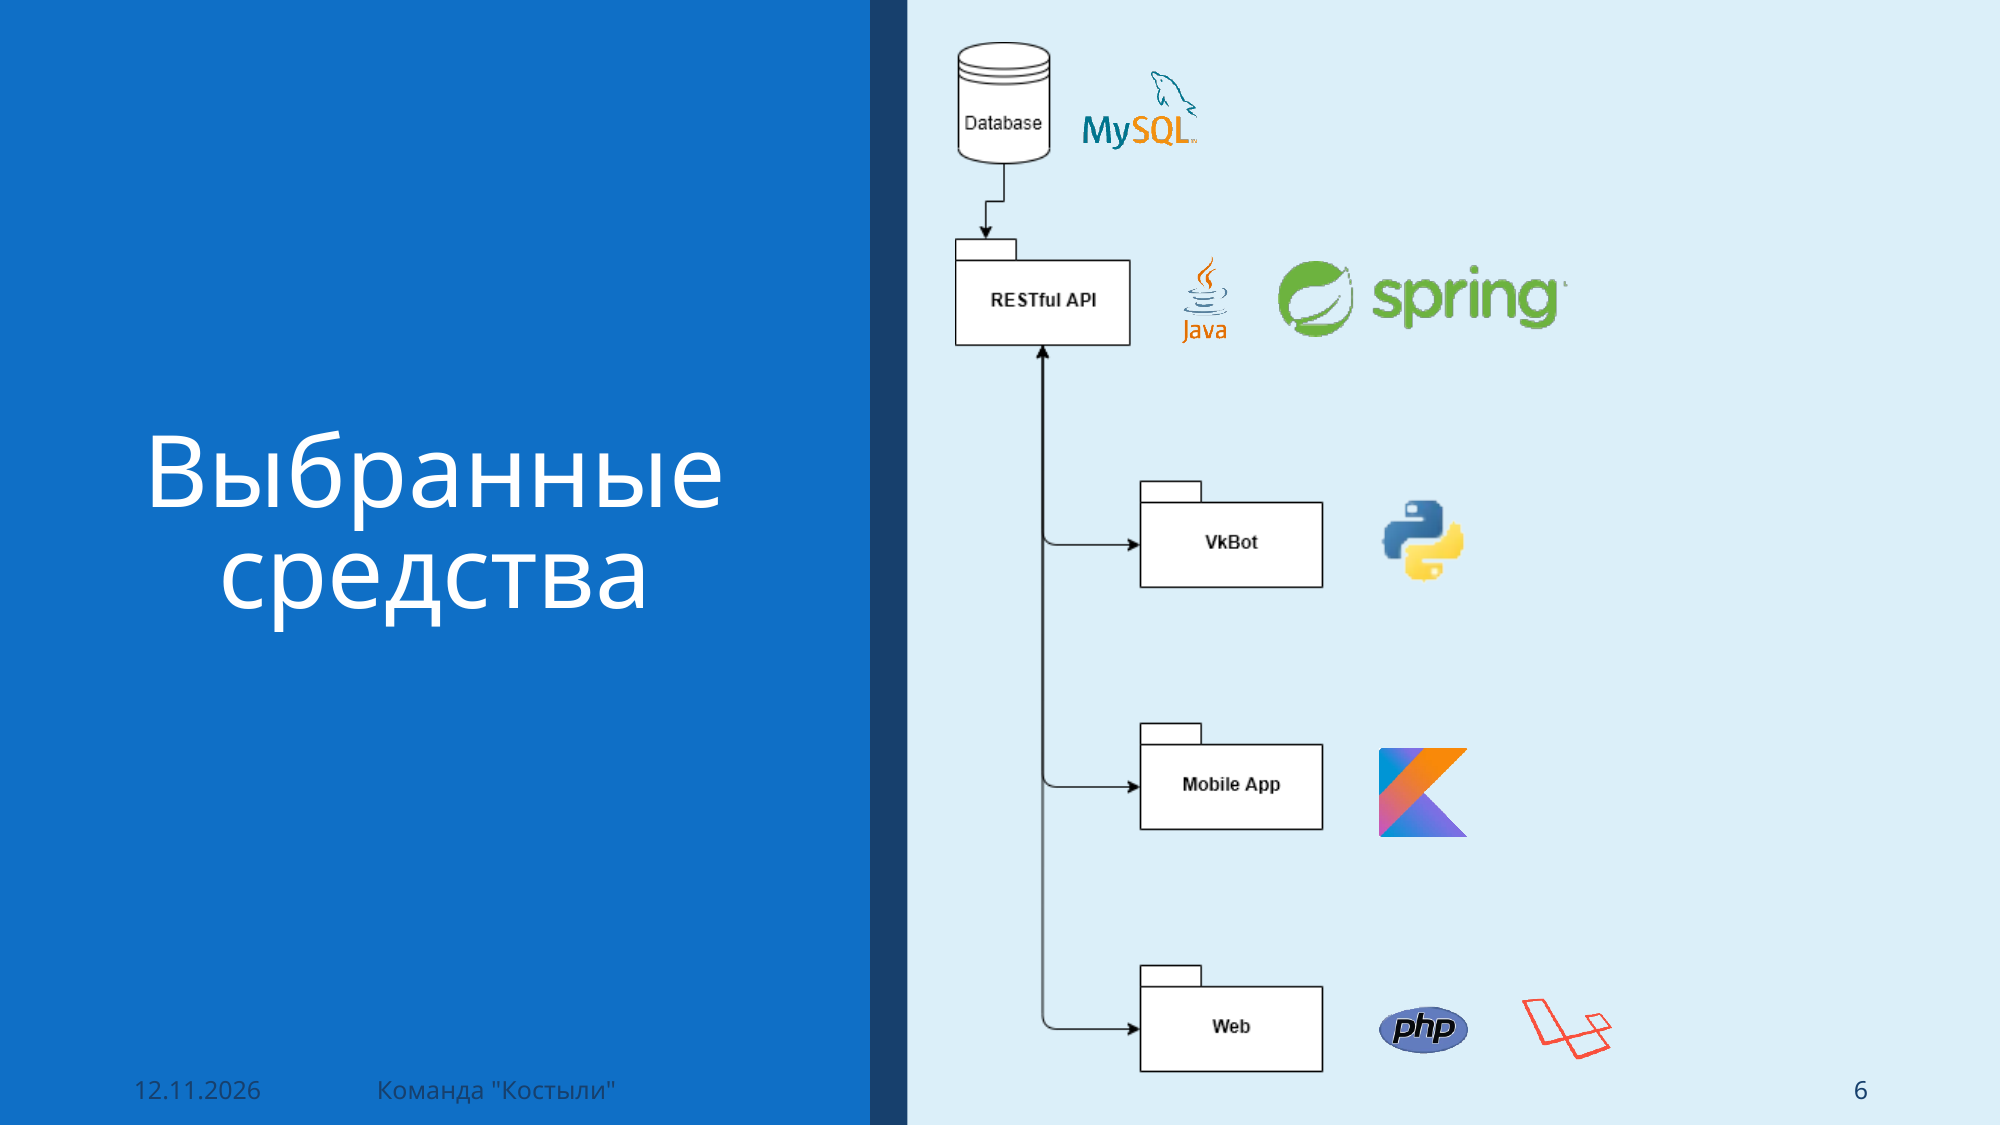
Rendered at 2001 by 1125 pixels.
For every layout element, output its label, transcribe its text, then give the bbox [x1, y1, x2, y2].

picture [1379, 748, 1468, 837]
picture [1522, 984, 1612, 1074]
slide_number 6 [1621, 1058, 1884, 1125]
picture [1379, 498, 1468, 587]
footer Команда "Костыли" [361, 1058, 752, 1125]
title Выбранные средства [118, 20, 752, 1036]
picture [1379, 984, 1468, 1074]
picture [955, 42, 1569, 1074]
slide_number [118, 1058, 317, 1125]
